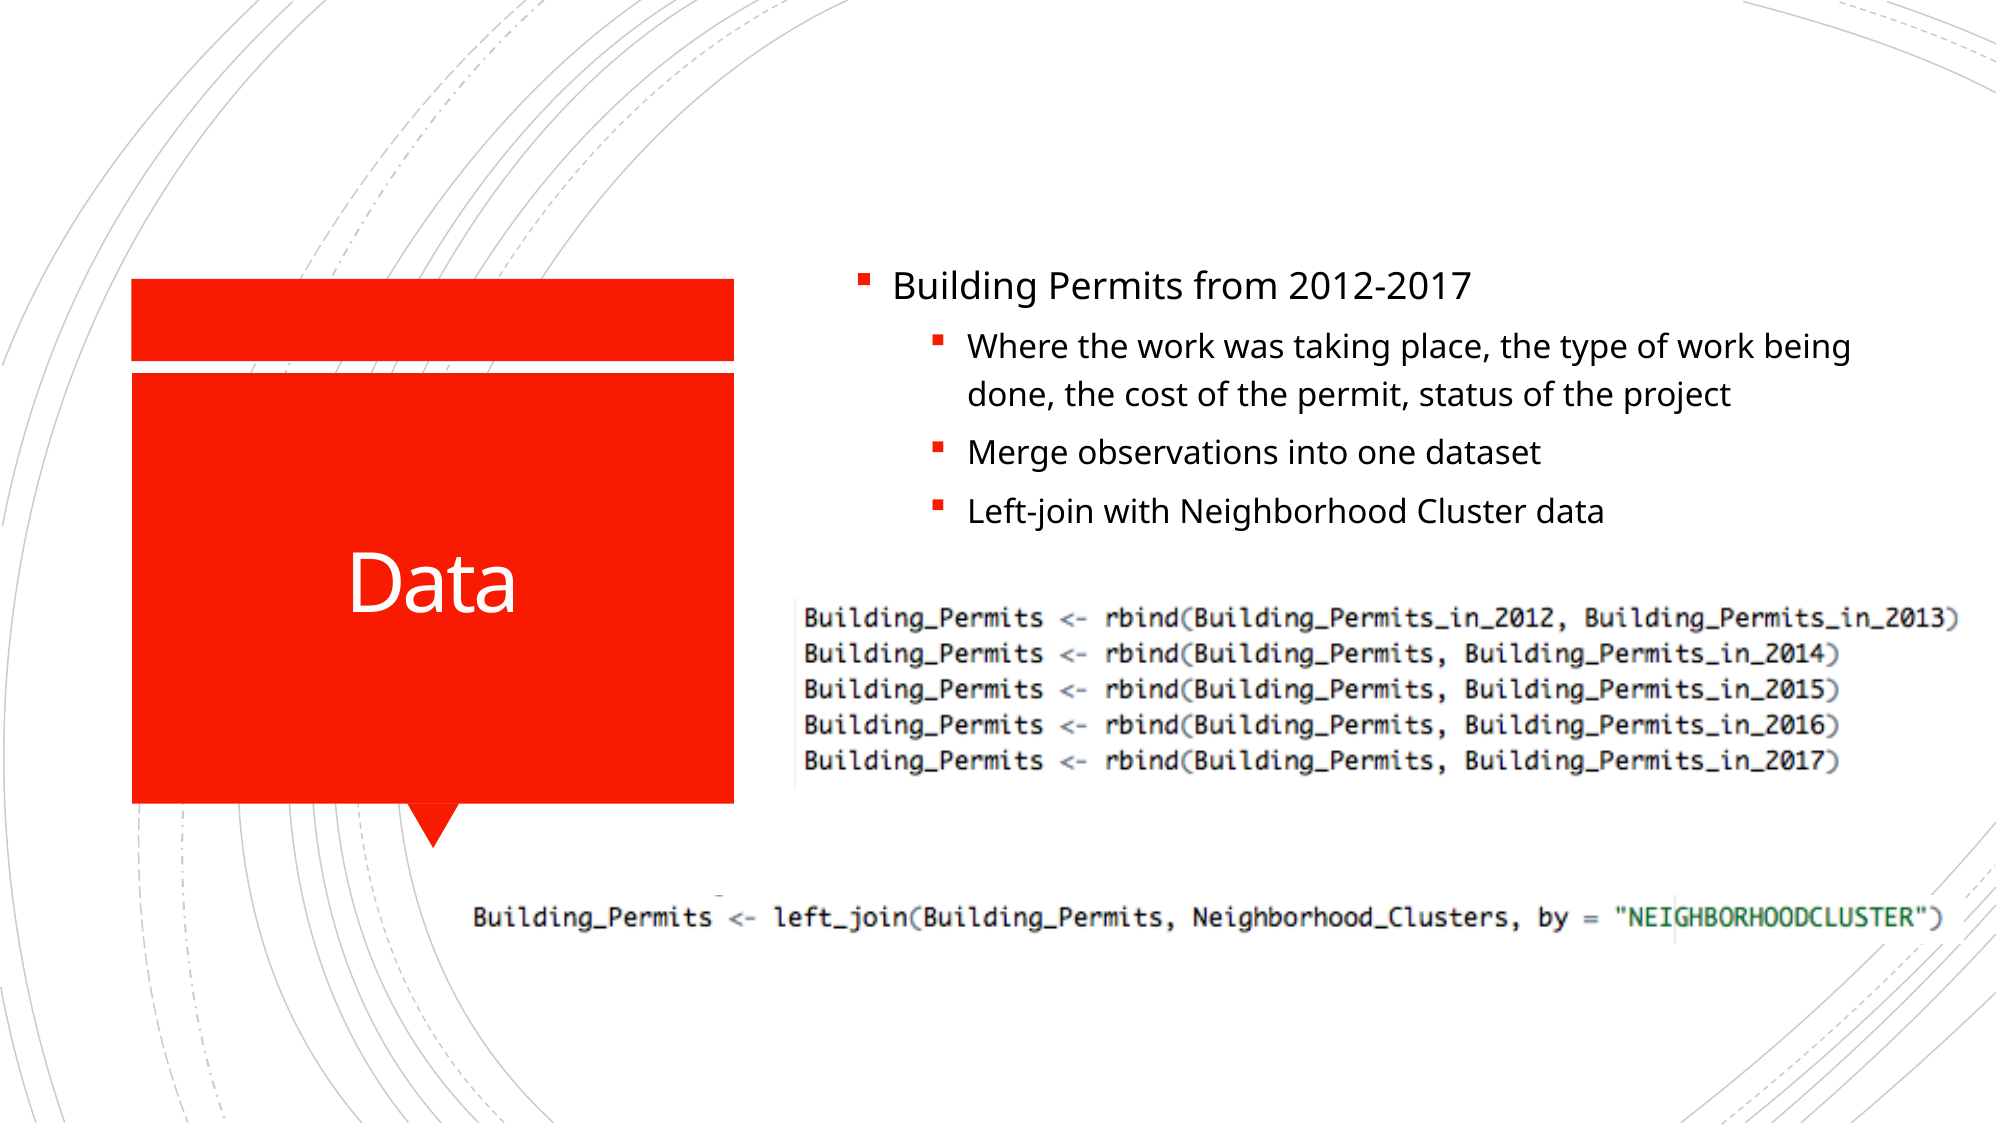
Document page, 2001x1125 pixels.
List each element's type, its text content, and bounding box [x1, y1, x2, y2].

picture [465, 895, 1964, 944]
list Building Permits from 2012-2017 Where the work was taking place, the type of work being done, the cost of the permit, status of the project Merge observations into one dataset Left-join with Neighborhood Cluster data [839, 131, 1871, 598]
title Data [145, 385, 720, 789]
picture [794, 598, 1964, 789]
